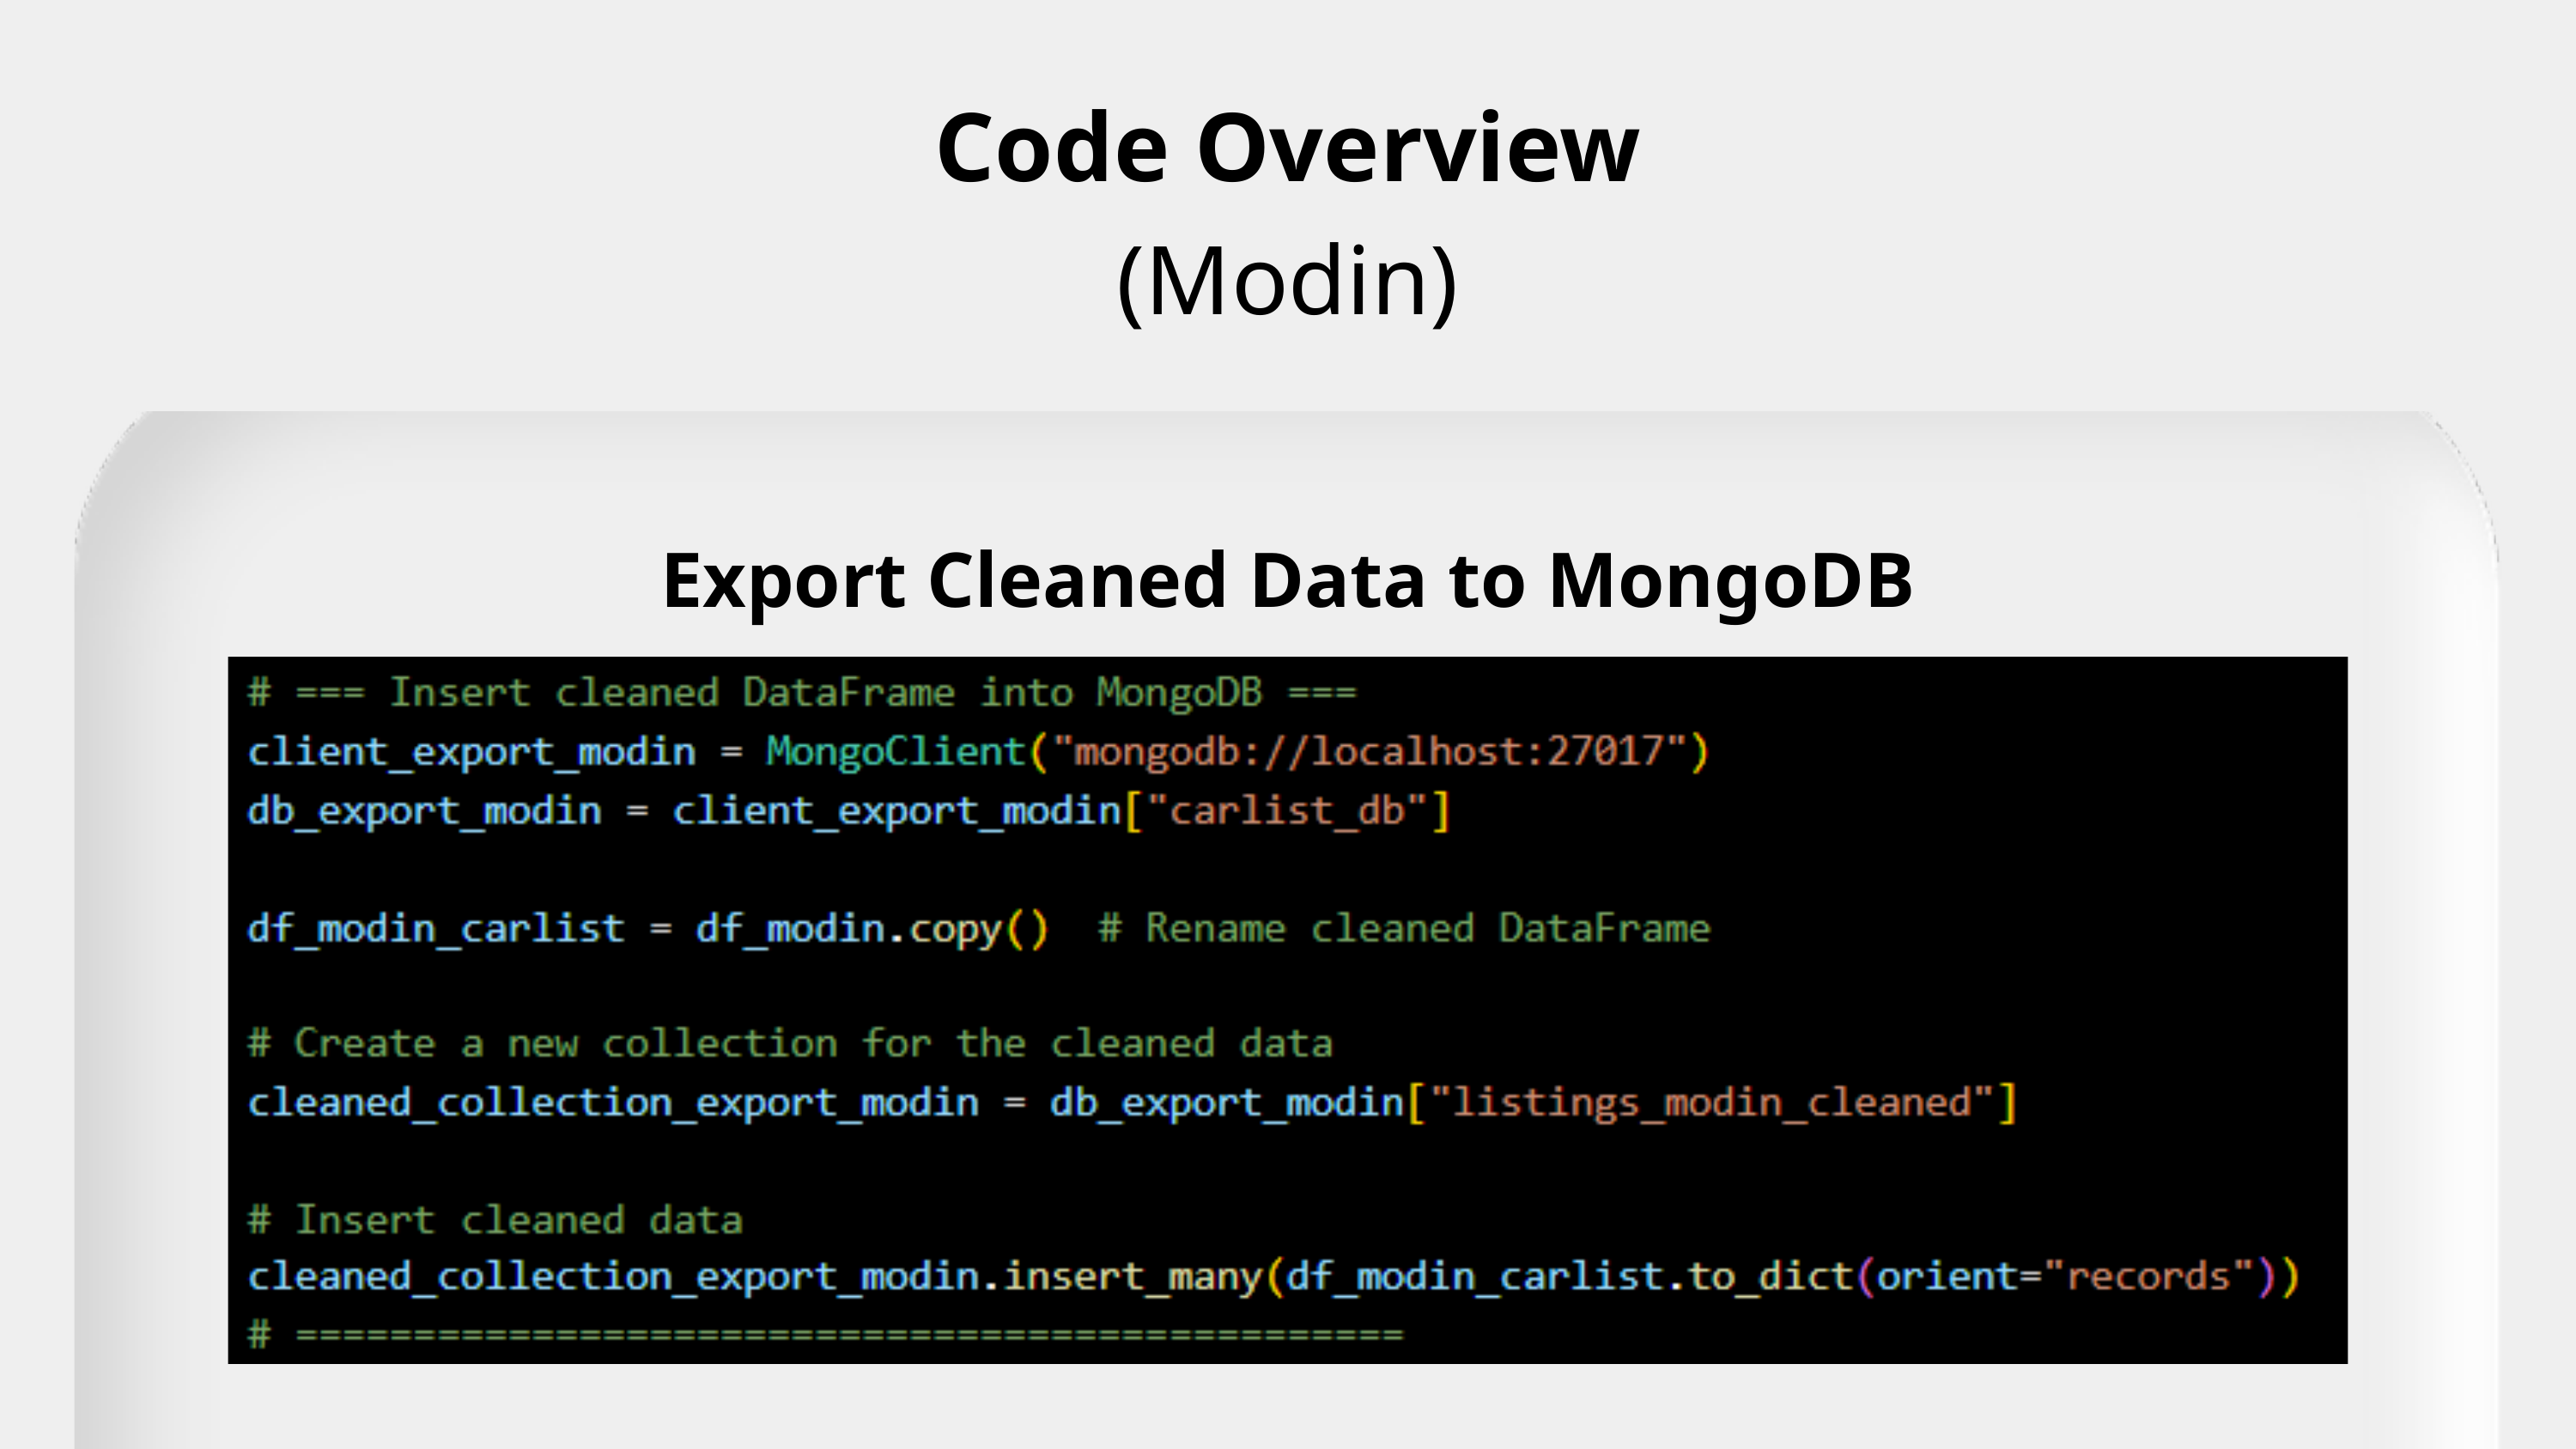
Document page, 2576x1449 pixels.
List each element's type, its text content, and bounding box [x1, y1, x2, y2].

text_box [228, 657, 2348, 1364]
text_box Code Overview (Modin) [392, 68, 2184, 334]
text_box [74, 411, 2502, 1449]
text_box Export Cleaned Data to MongoDB [195, 517, 2381, 623]
